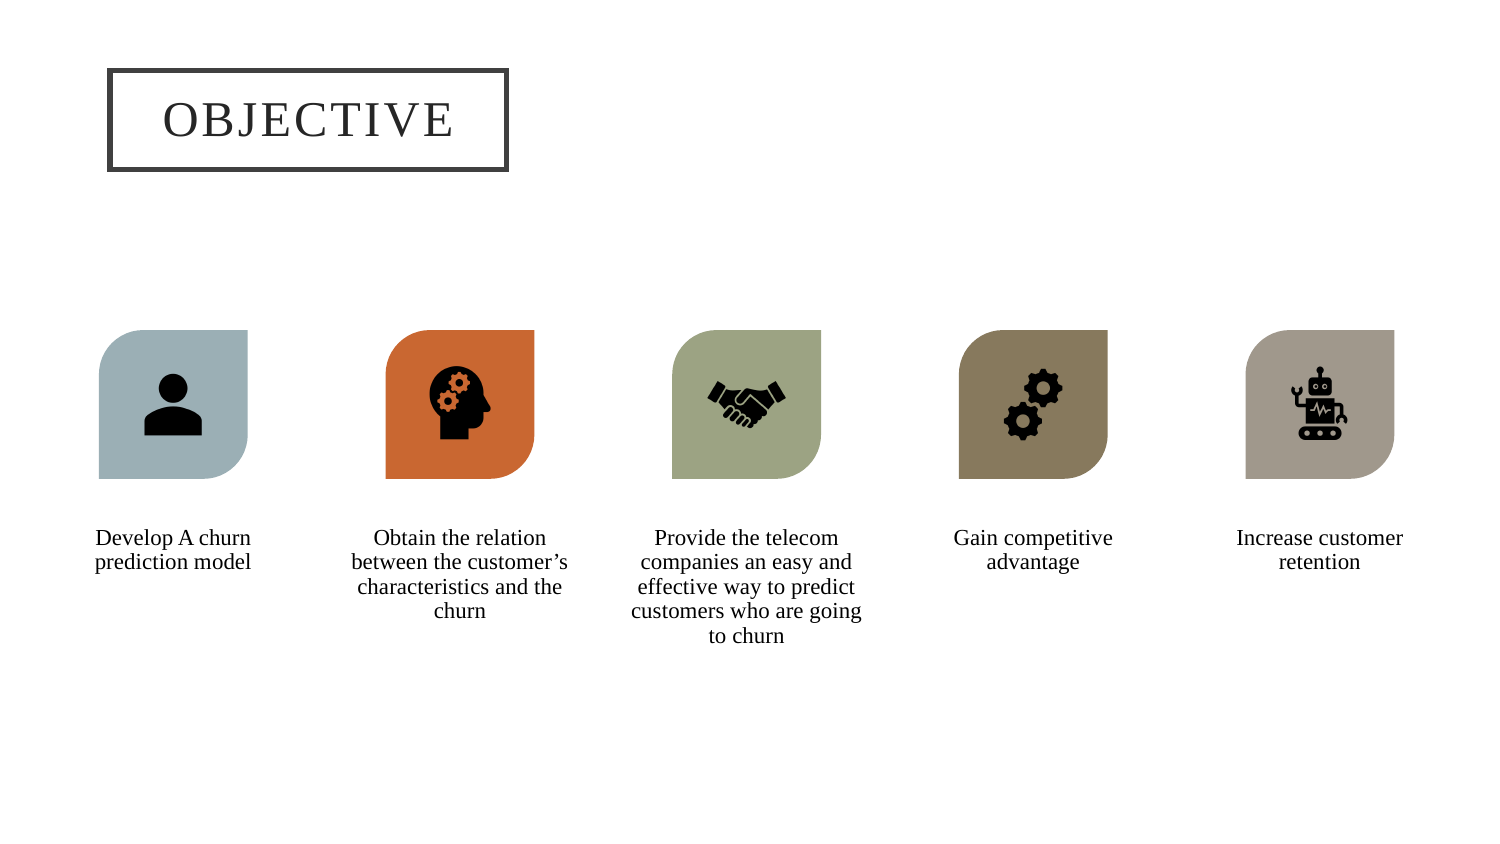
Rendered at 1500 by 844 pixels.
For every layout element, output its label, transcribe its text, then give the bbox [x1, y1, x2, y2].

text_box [51, 259, 1442, 694]
title Objective [107, 68, 509, 172]
